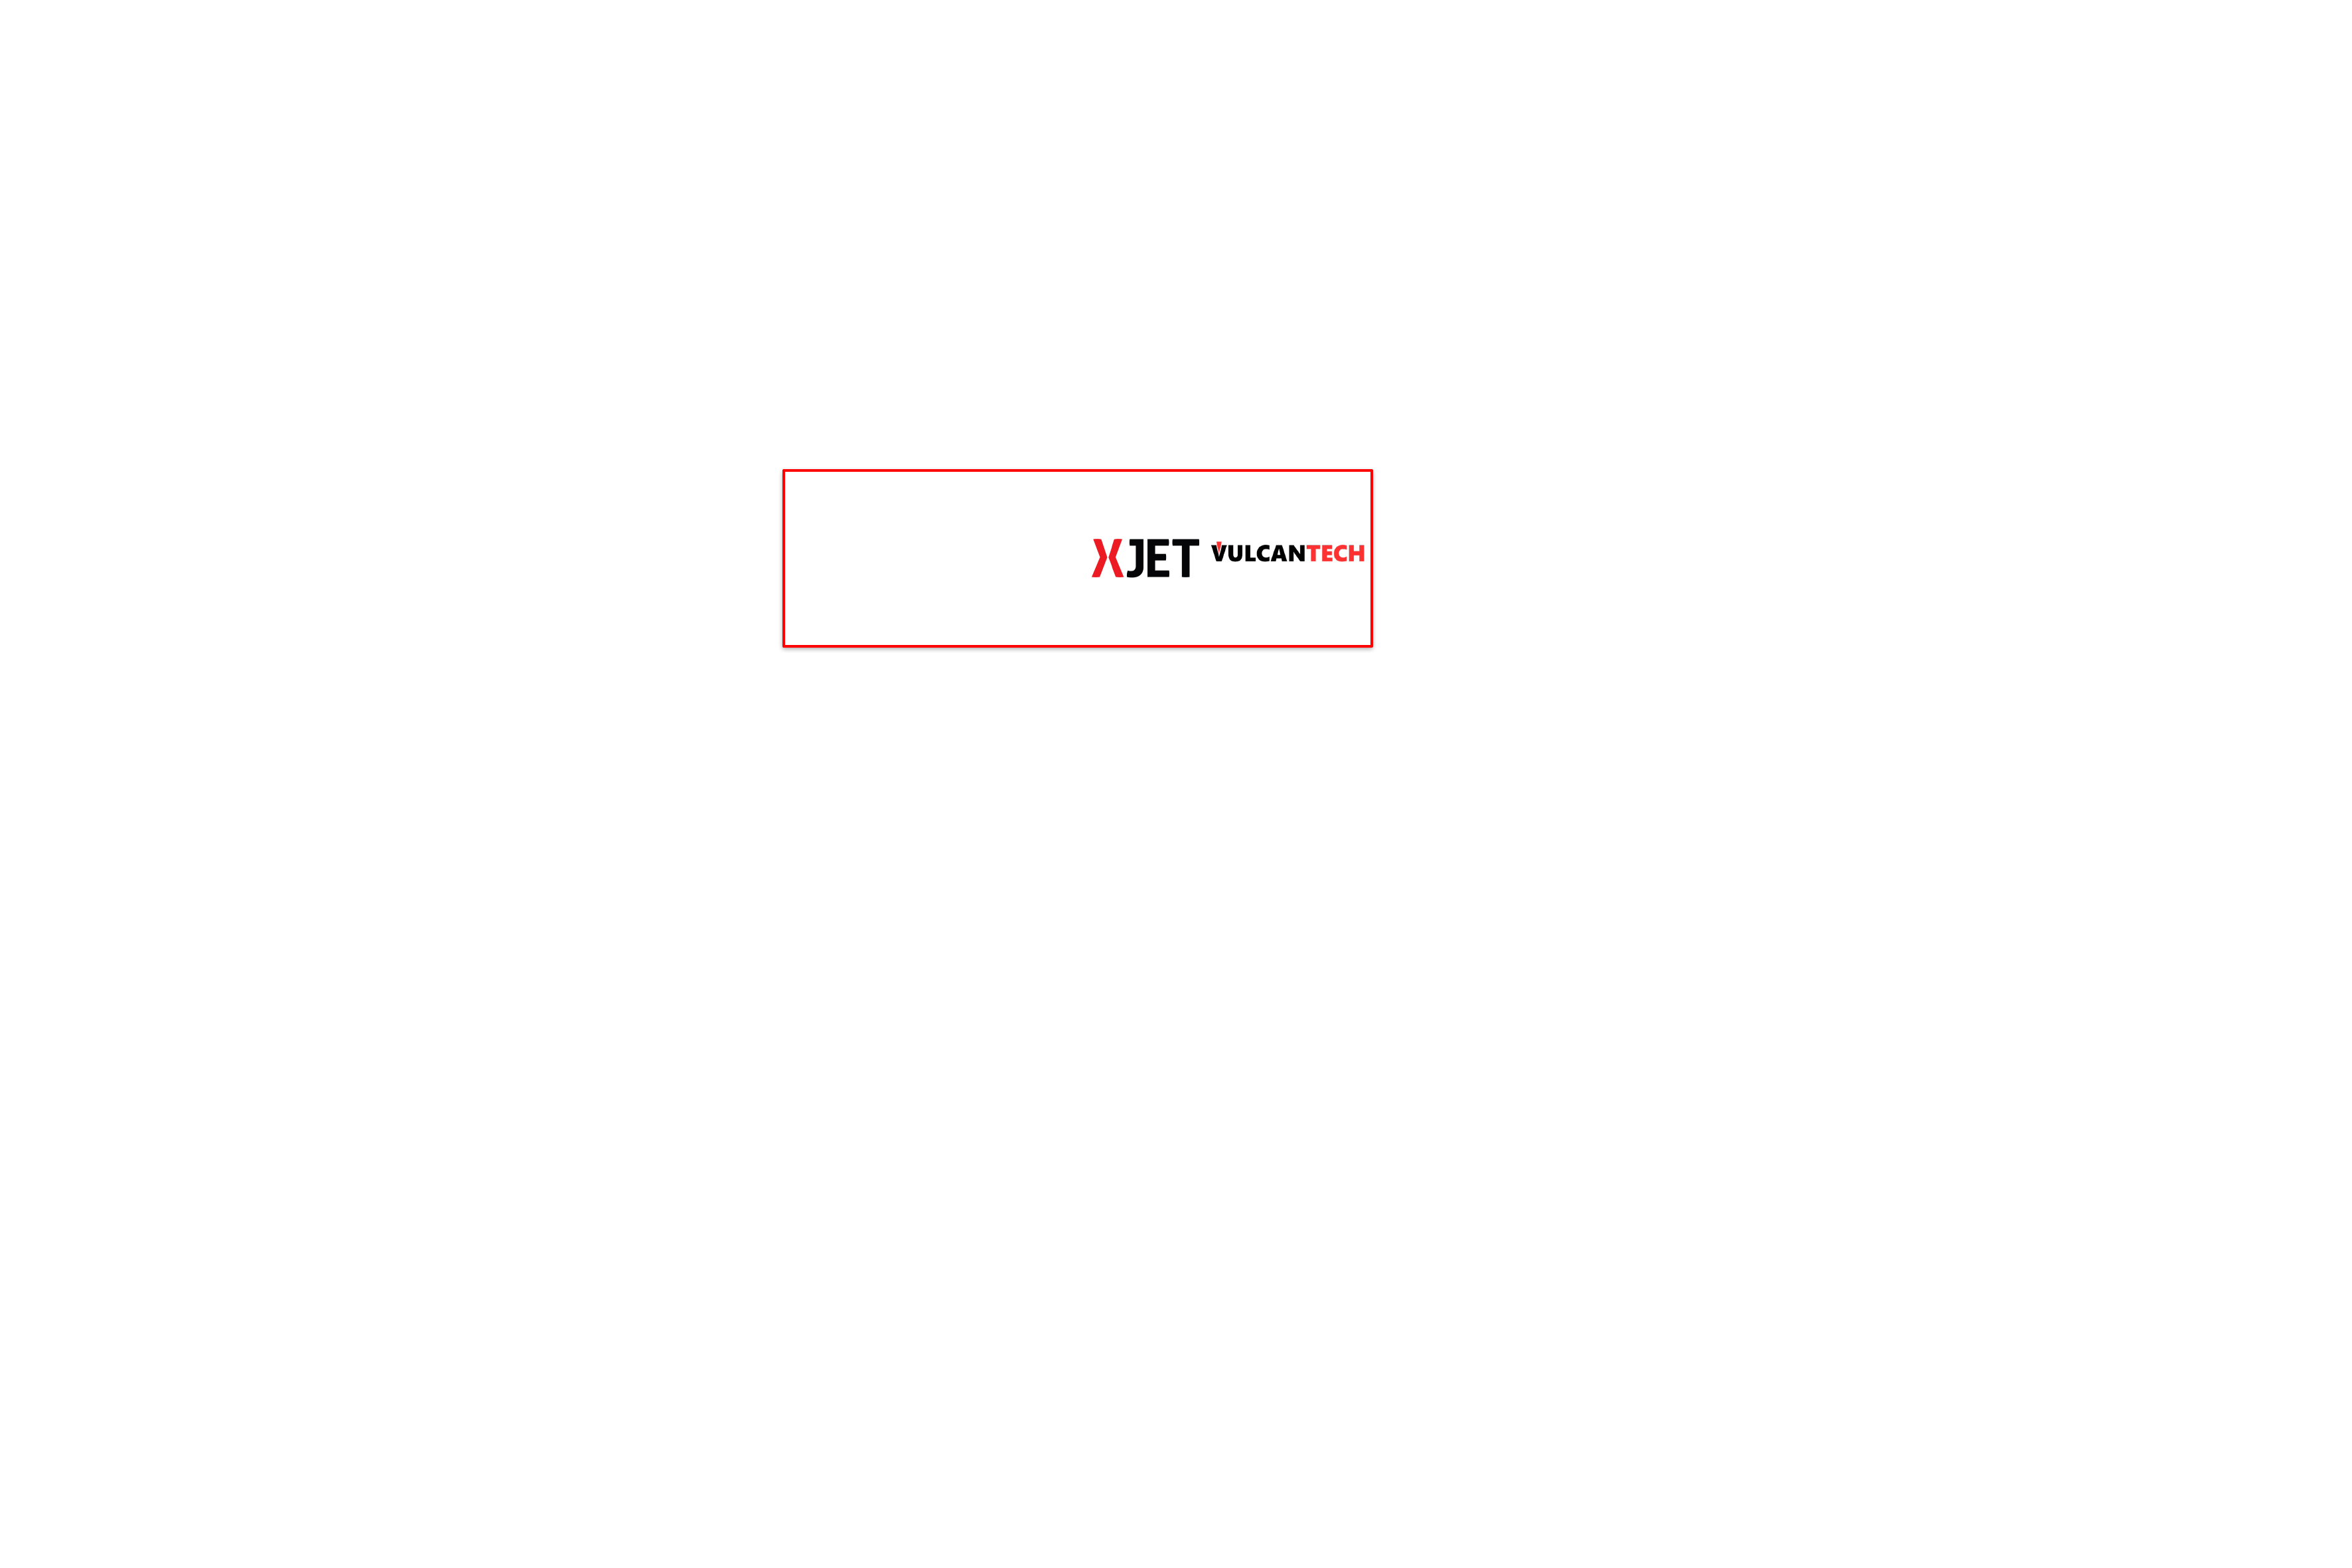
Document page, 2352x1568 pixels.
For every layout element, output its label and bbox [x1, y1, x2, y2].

picture [1090, 537, 1200, 580]
text_box [783, 470, 1372, 647]
picture [1207, 537, 1368, 566]
